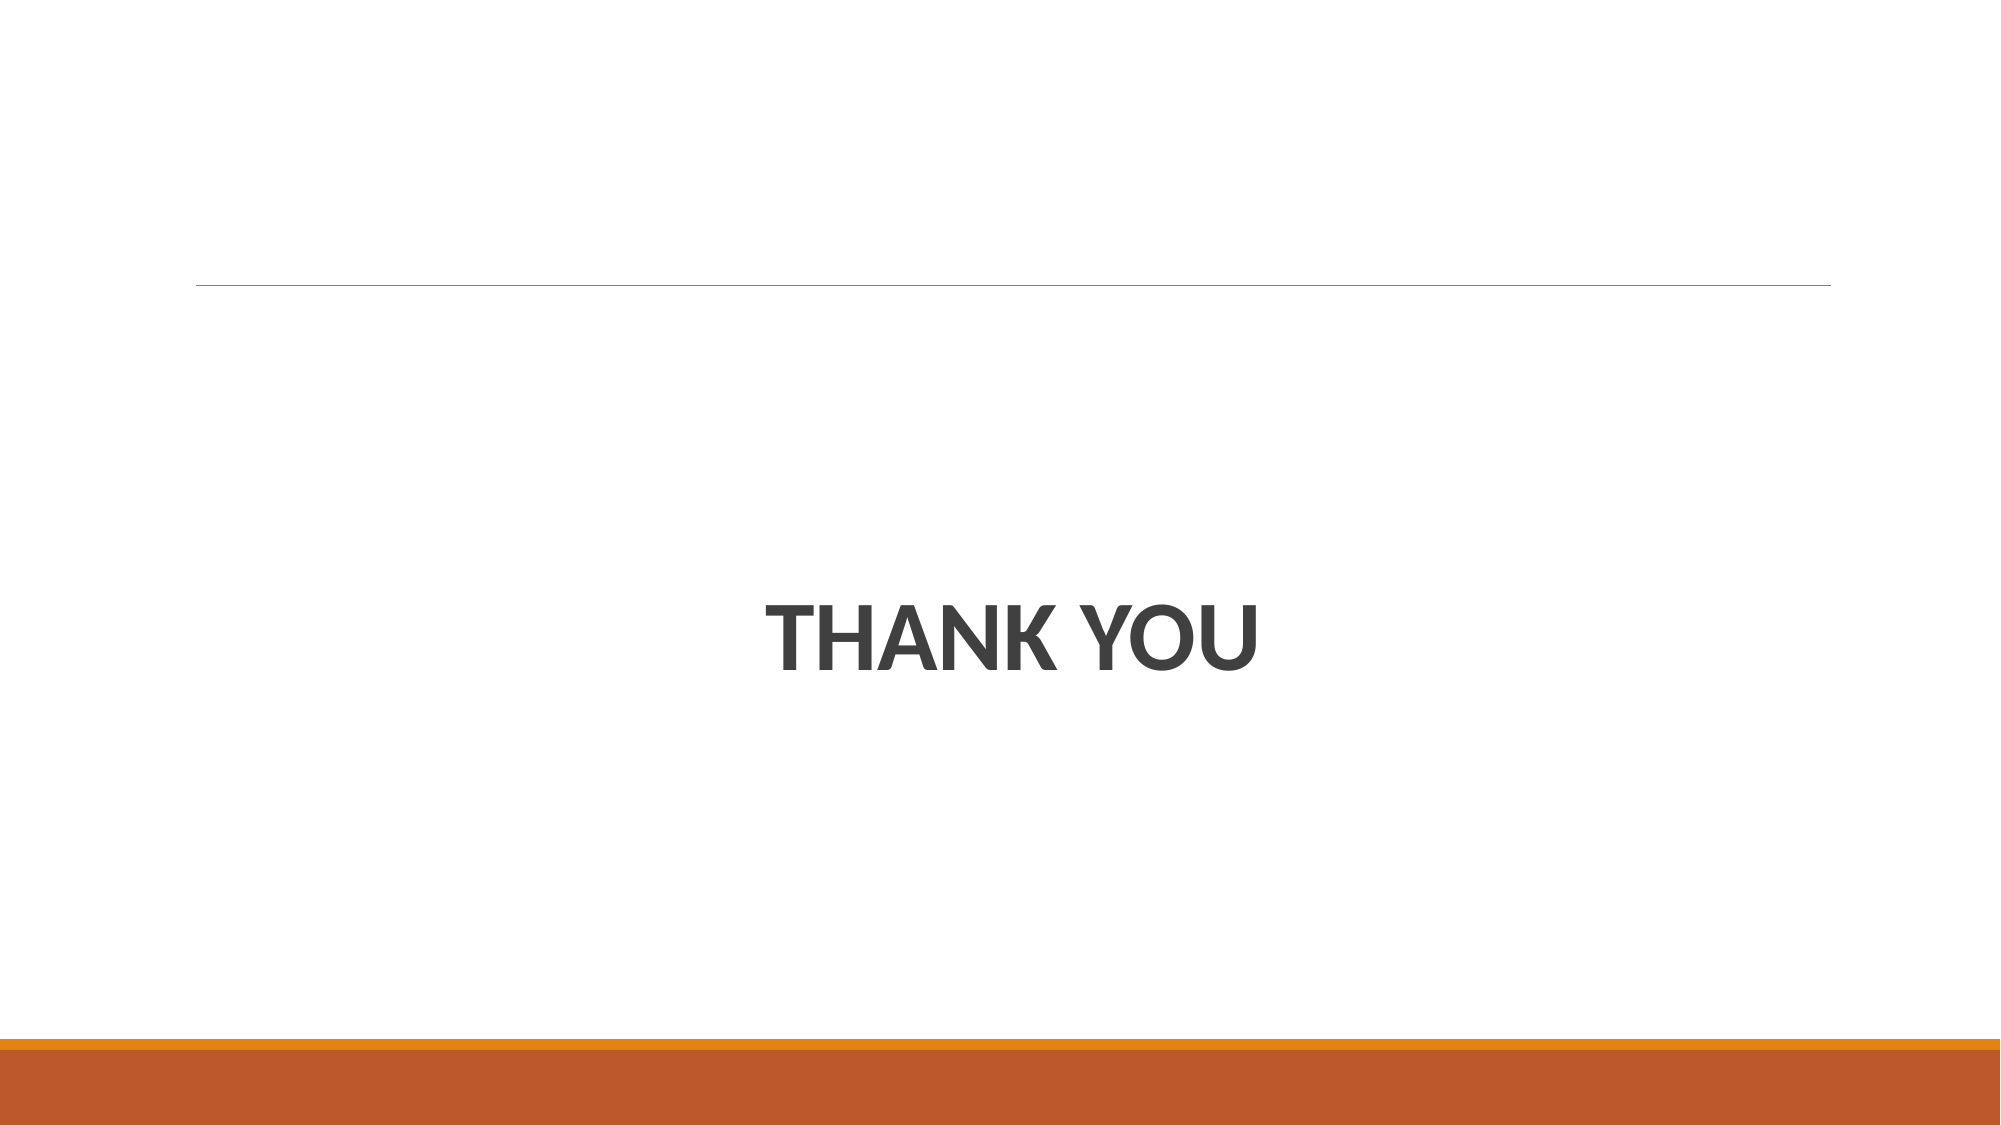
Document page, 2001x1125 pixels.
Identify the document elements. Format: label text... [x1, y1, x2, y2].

list THANK YOU [180, 302, 1830, 963]
